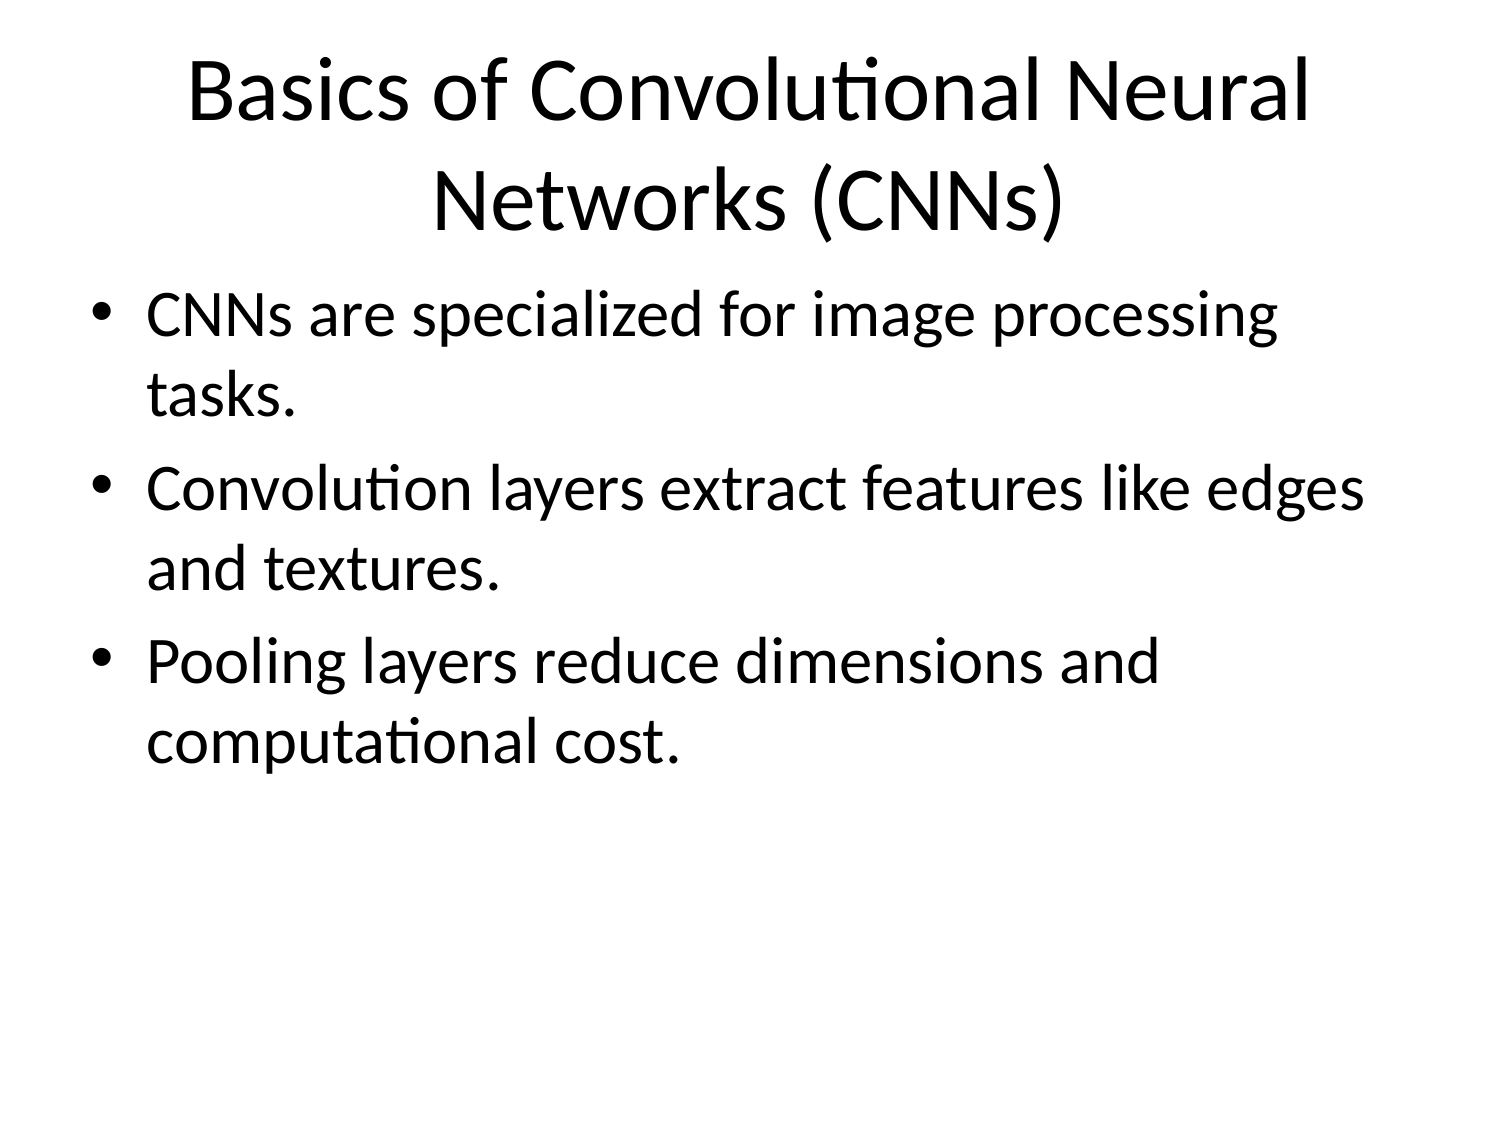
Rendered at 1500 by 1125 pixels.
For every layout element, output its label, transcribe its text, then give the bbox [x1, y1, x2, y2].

list CNNs are specialized for image processing tasks. Convolution layers extract features like edges and textures. Pooling layers reduce dimensions and computational cost. [75, 262, 1425, 1005]
title Basics of Convolutional Neural Networks (CNNs) [75, 45, 1425, 233]
